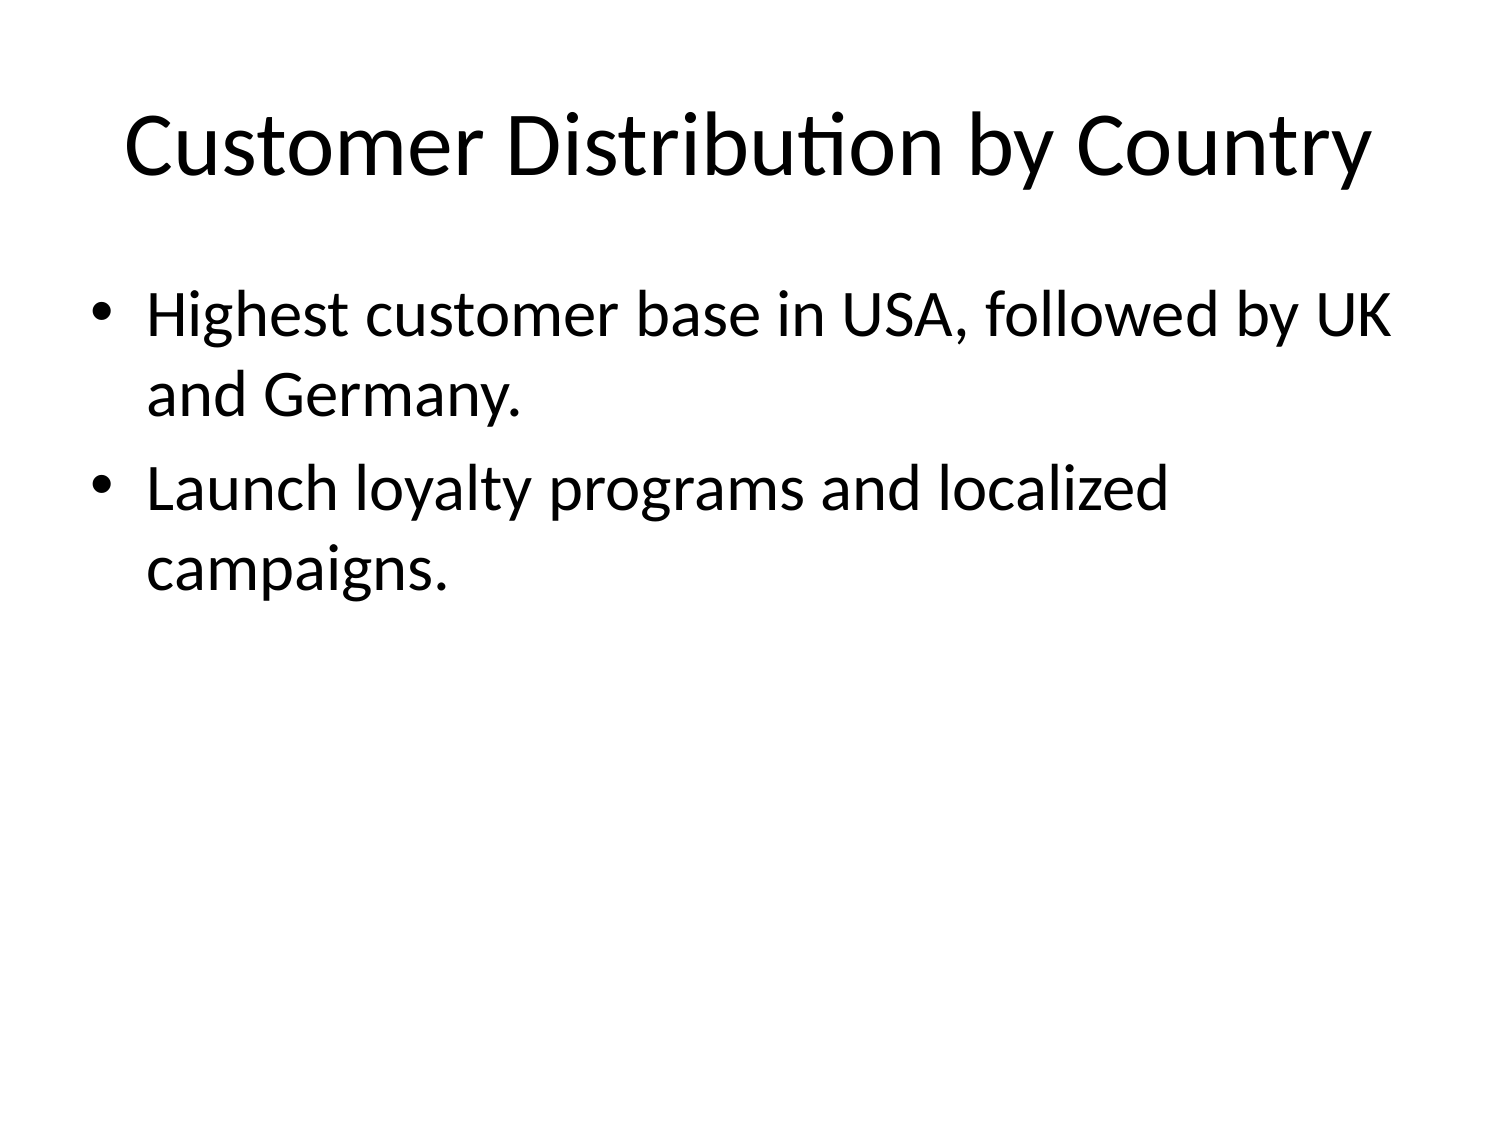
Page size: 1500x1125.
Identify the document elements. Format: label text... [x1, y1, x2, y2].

list Highest customer base in USA, followed by UK and Germany. Launch loyalty programs and localized campaigns. [75, 262, 1425, 1005]
title Customer Distribution by Country [75, 45, 1425, 233]
